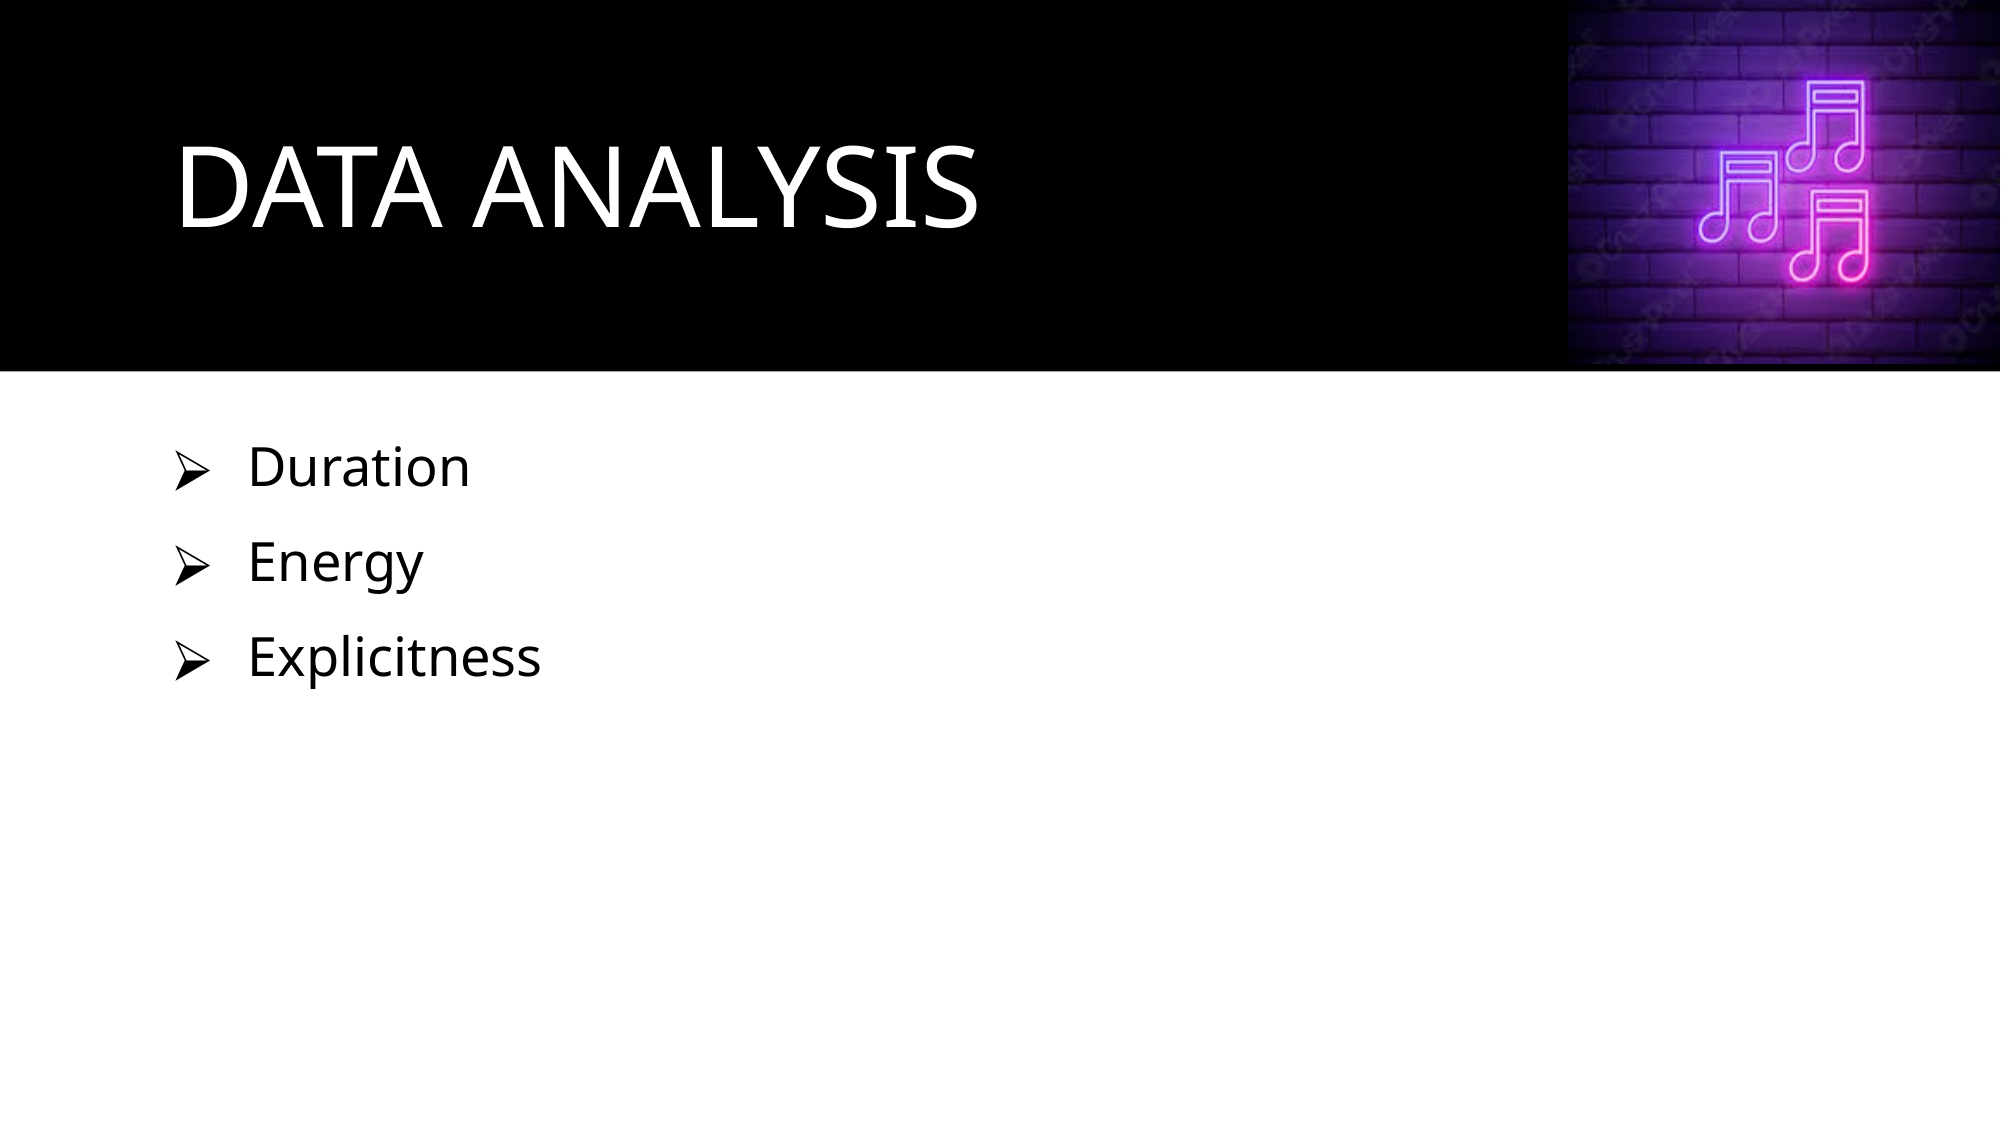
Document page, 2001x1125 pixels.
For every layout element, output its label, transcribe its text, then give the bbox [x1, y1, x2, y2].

picture [1567, 0, 2000, 364]
title DATA ANALYSIS [157, 52, 1562, 332]
list Duration Energy Explicitness [157, 424, 1842, 1014]
